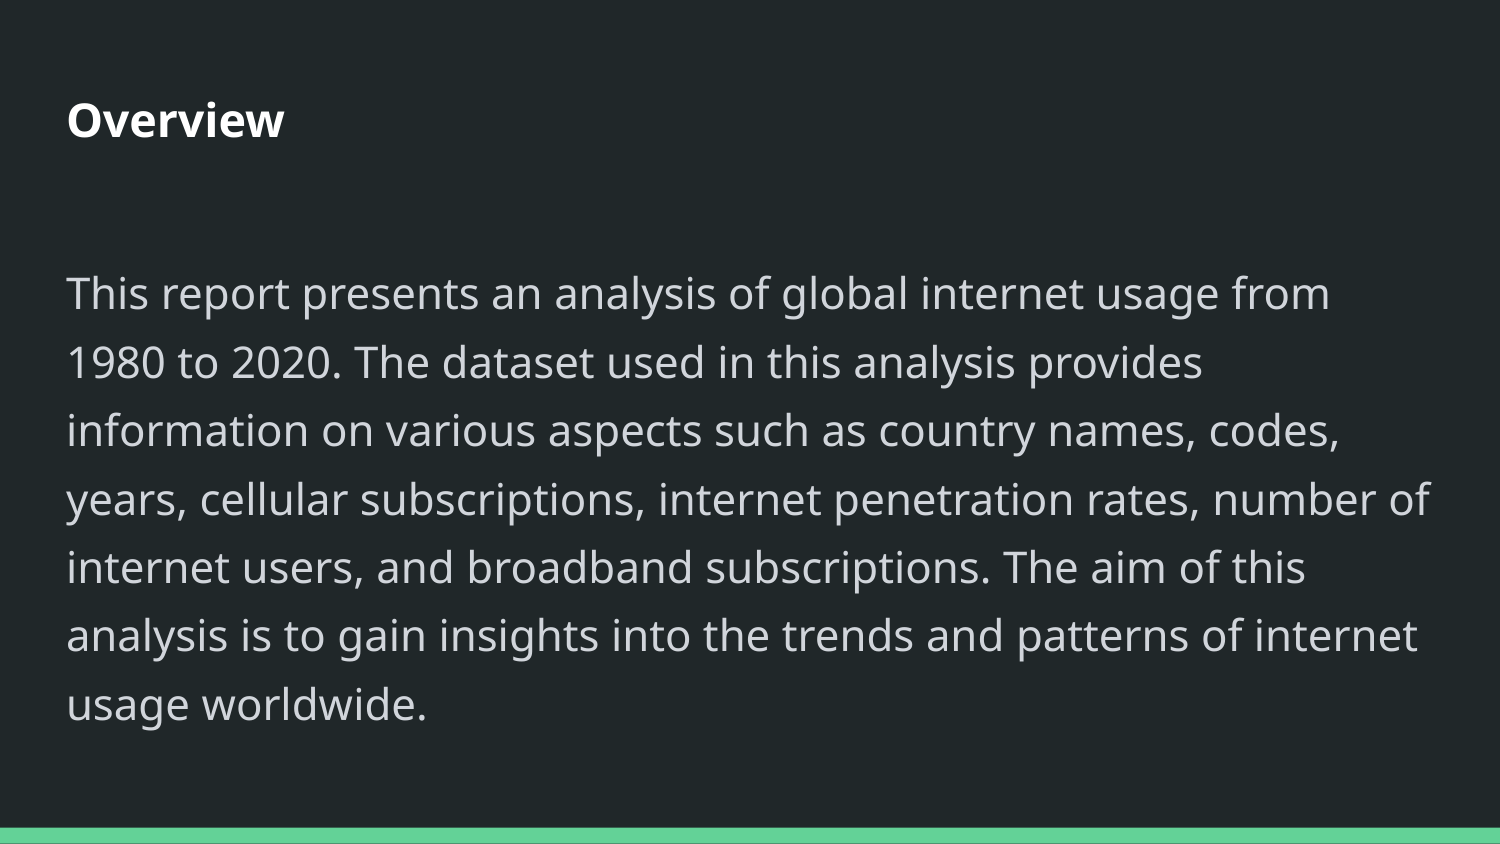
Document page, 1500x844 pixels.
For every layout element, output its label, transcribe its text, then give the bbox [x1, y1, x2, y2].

title Overview [51, 72, 1449, 167]
list This report presents an analysis of global internet usage from 1980 to 2020. The dataset used in this analysis provides information on various aspects such as country names, codes, years, cellular subscriptions, internet penetration rates, number of internet users, and broadband subscriptions. The aim of this analysis is to gain insights into the trends and patterns of internet usage worldwide. [51, 239, 1449, 800]
